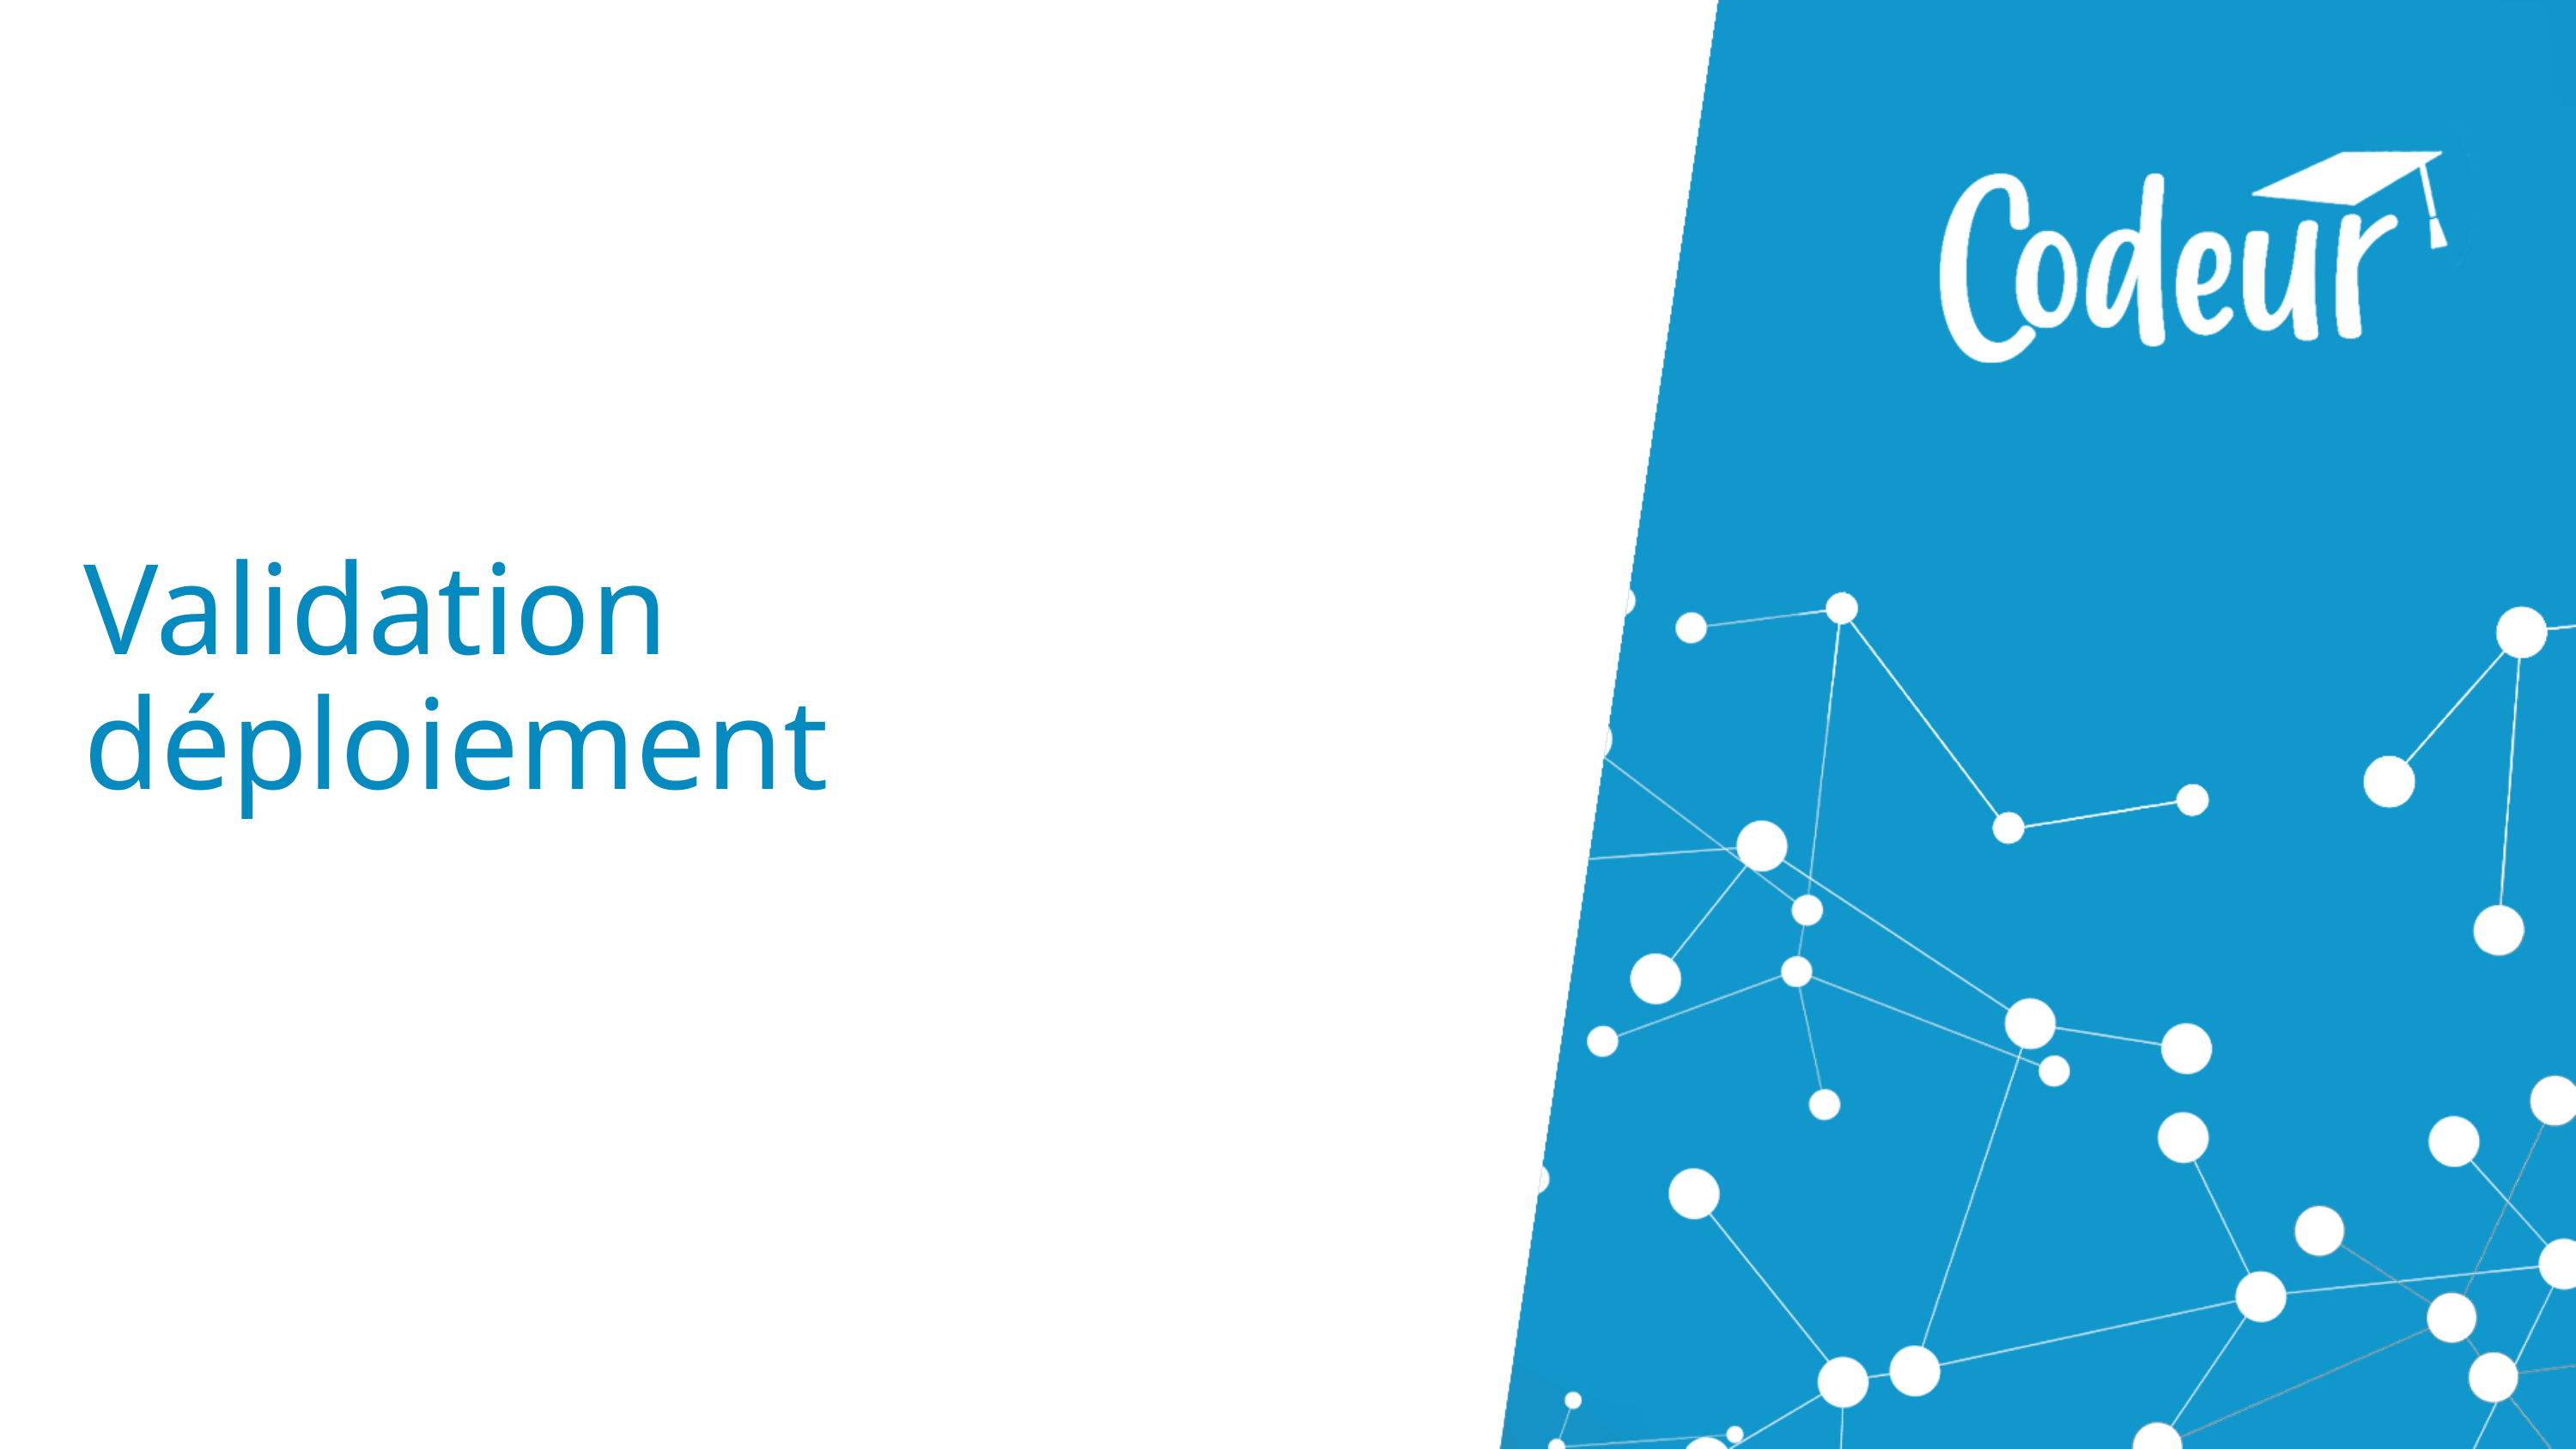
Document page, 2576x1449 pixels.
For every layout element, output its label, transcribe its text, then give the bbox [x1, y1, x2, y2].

title Validation déploiement [70, 420, 1288, 823]
picture [0, 0, 2576, 1449]
